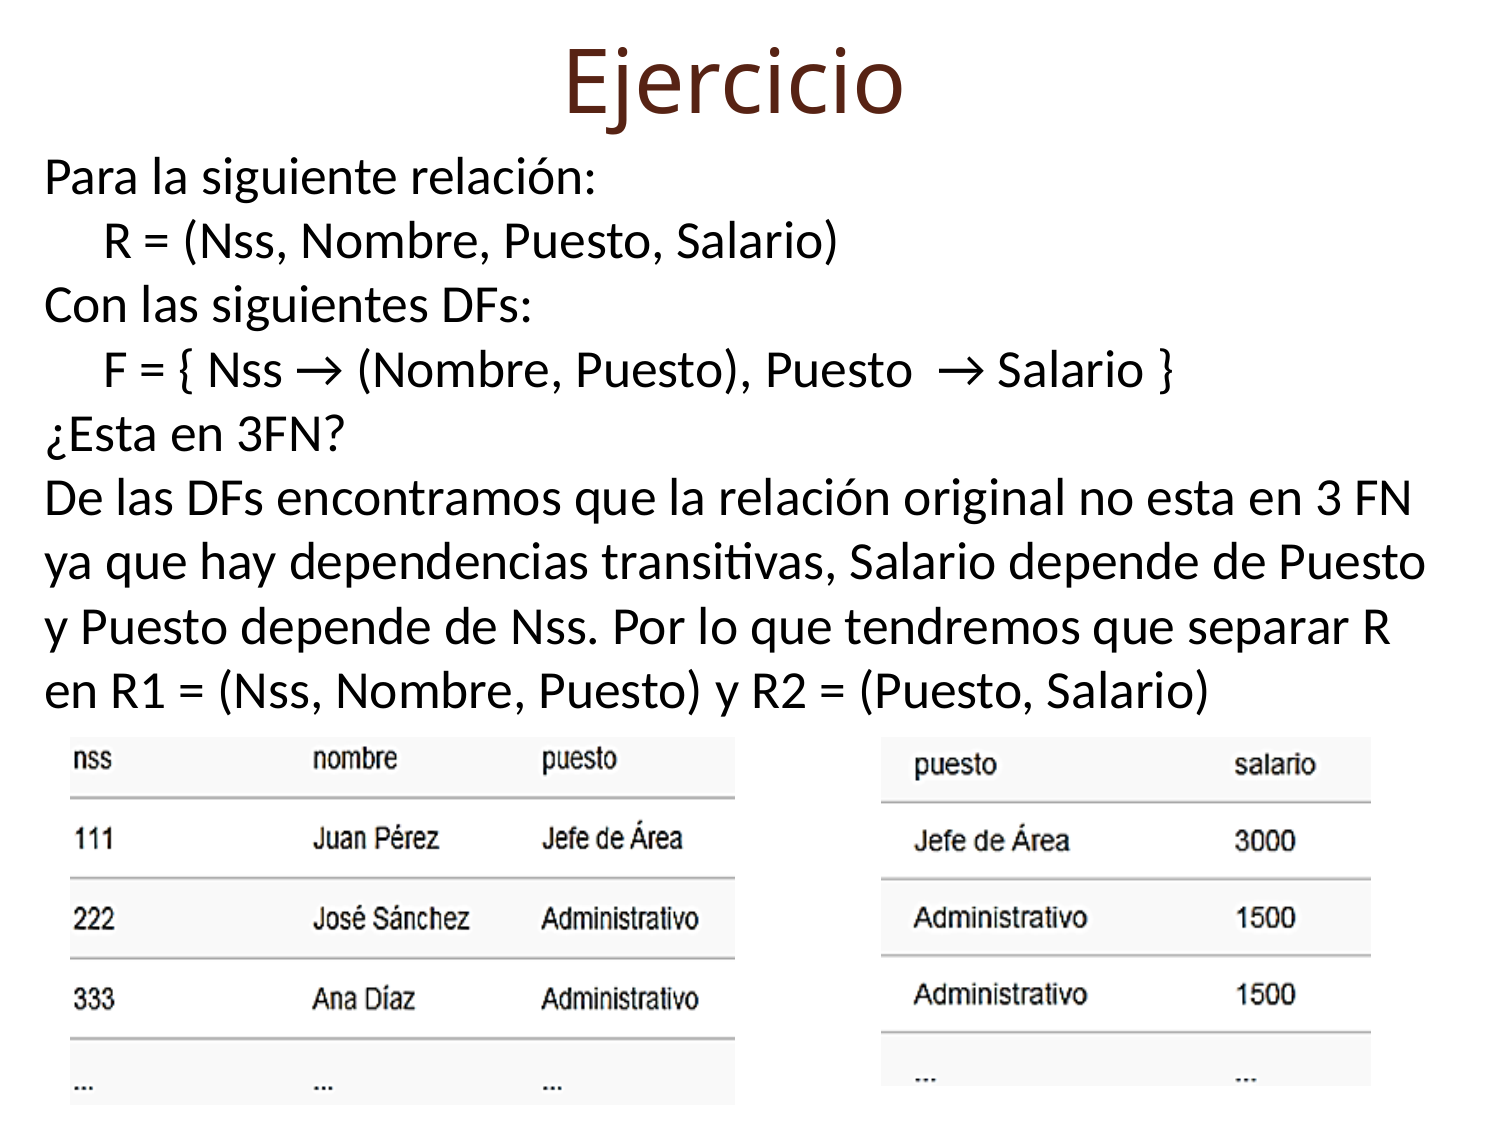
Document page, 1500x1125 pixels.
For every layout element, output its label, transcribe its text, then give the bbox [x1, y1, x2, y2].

text_box Para la siguiente relación: R = (Nss, Nombre, Puesto, Salario) Con las siguientes DFs: F = { Nss → (Nombre, Puesto), Puesto → Salario } ¿Esta en 3FN? De las DFs encontramos que la relación original no esta en 3 FN ya que hay dependencias transitivas, Salario depende de Puesto y Puesto depende de Nss. Por lo que tendremos que separar R en R1 = (Nss, Nombre, Puesto) y R2 = (Puesto, Salario) [29, 133, 1462, 738]
picture [70, 737, 735, 1105]
text_box Ejercicio [119, 4, 1350, 153]
picture [881, 737, 1371, 1086]
